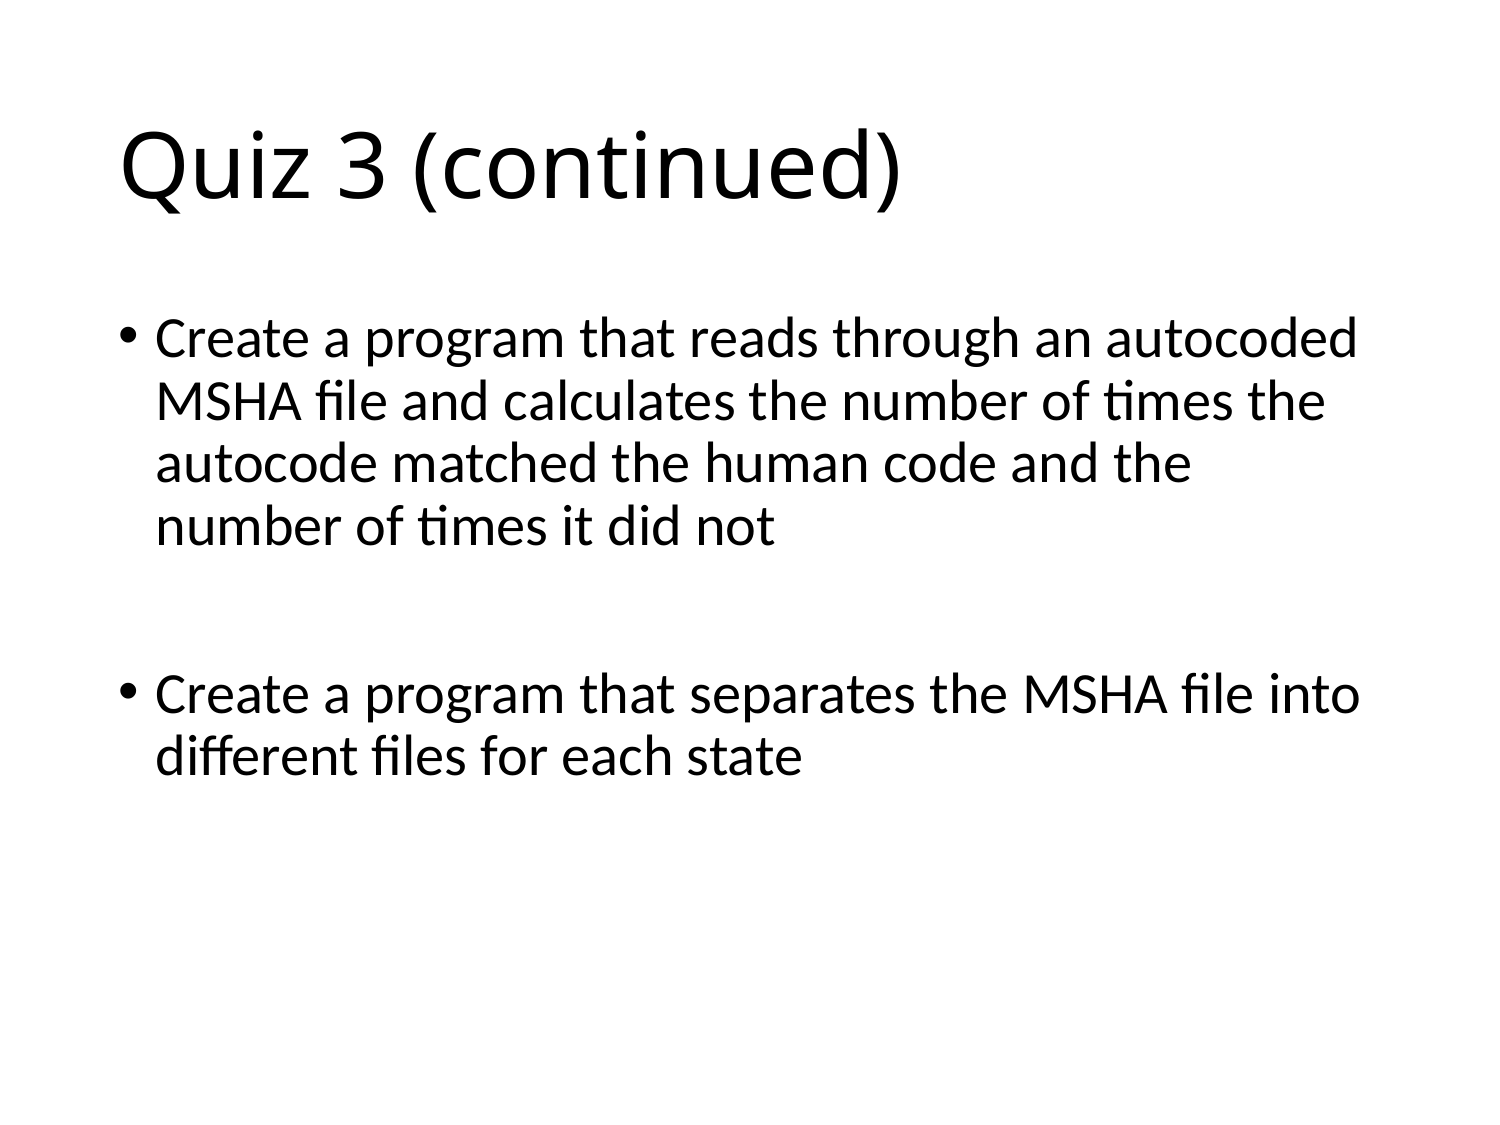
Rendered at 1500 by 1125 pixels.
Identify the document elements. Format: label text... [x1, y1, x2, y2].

list Create a program that reads through an autocoded MSHA file and calculates the number of times the autocode matched the human code and the number of times it did not Create a program that separates the MSHA file into different files for each state [103, 299, 1397, 1014]
title Quiz 3 (continued) [103, 59, 1397, 278]
